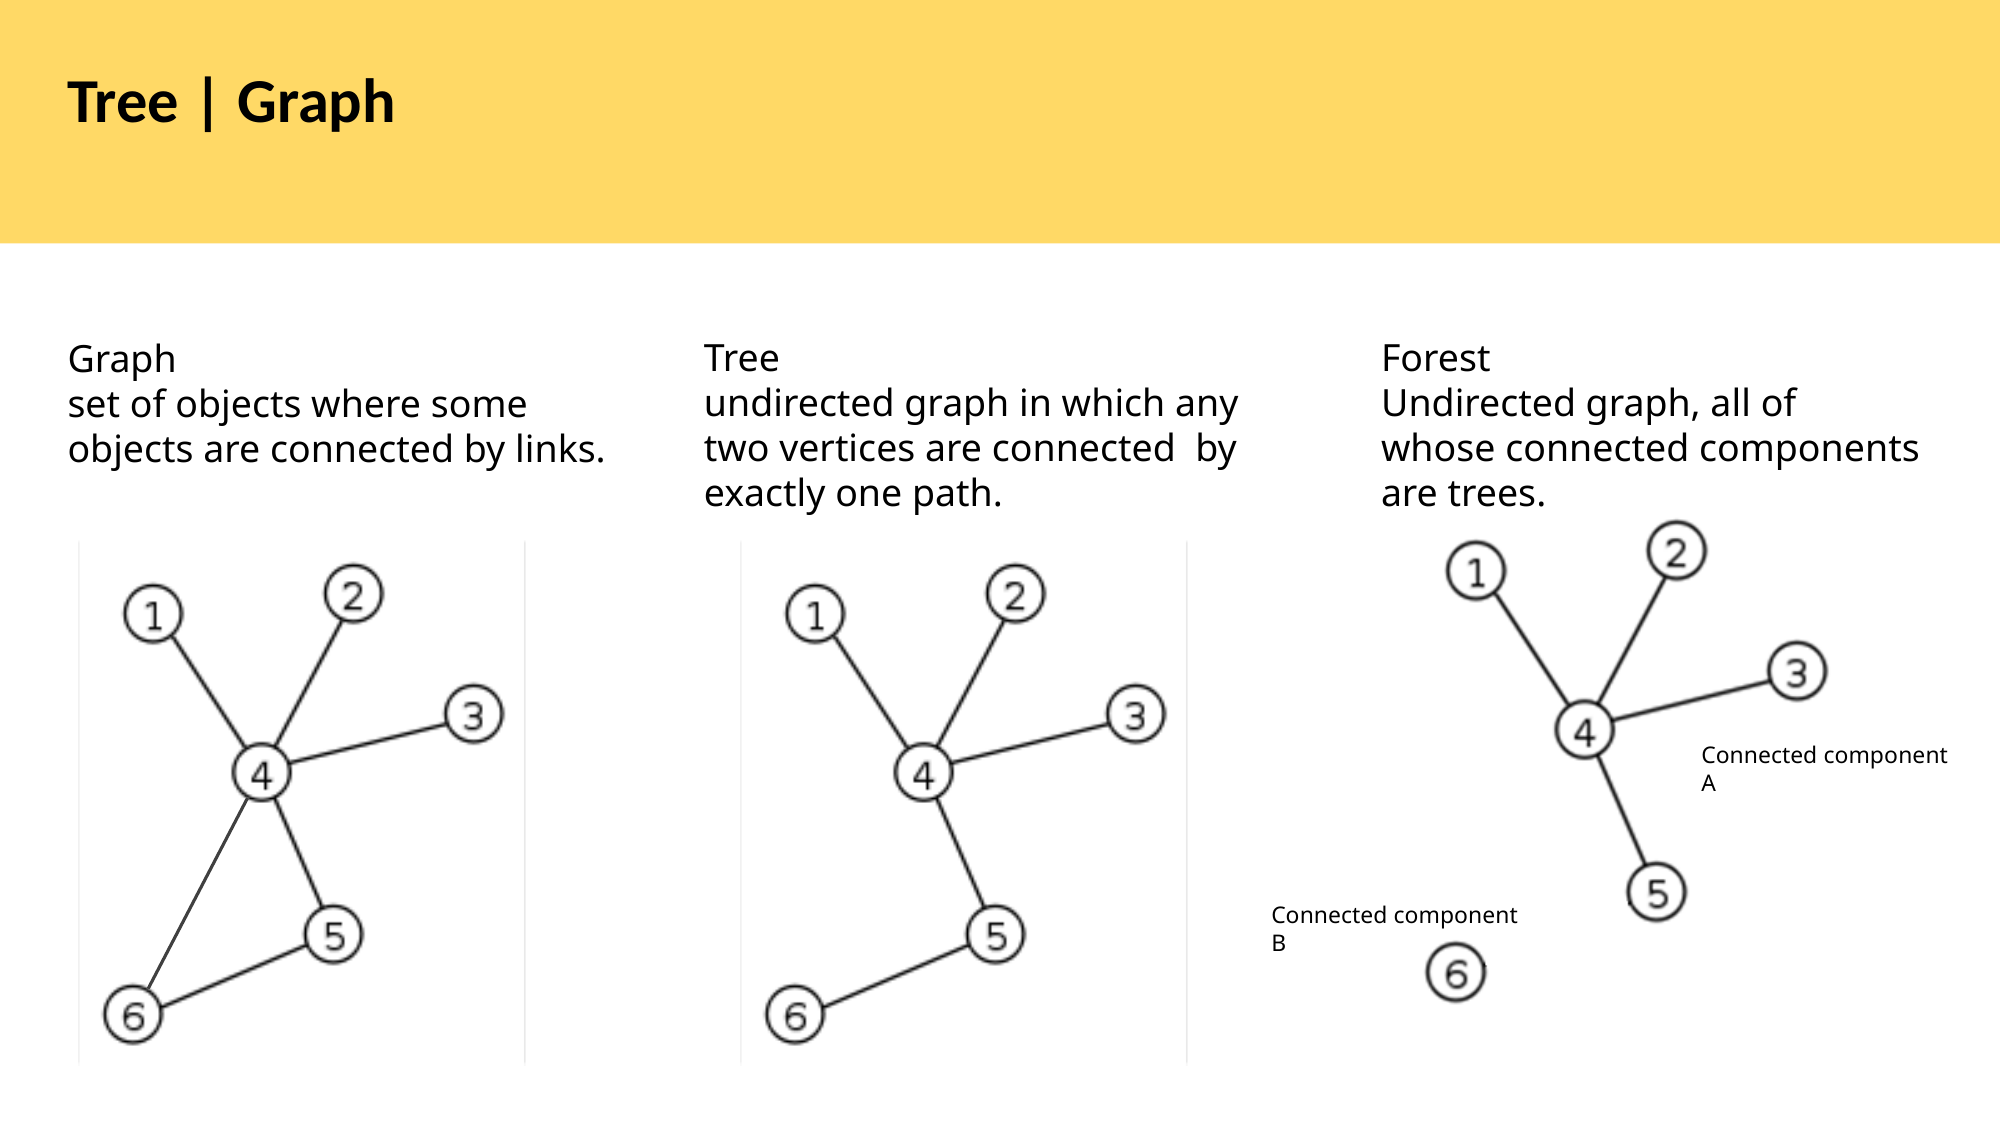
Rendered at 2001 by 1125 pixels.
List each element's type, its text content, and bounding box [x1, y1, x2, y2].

text_box Connected component B [1256, 893, 1404, 963]
text_box Tree | Graph [52, 52, 690, 143]
picture [1404, 501, 1898, 1100]
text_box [148, 798, 248, 989]
picture [739, 540, 1190, 1066]
text_box Tree undirected graph in which any two vertices are connected by exactly one path. [689, 326, 1259, 522]
text_box Graph set of objects where some objects are connected by links. [52, 327, 623, 477]
text_box [0, 0, 2000, 244]
text_box Forest Undirected graph, all of whose connected components are trees. [1366, 326, 1936, 522]
text_box Connected component A [1898, 733, 1983, 804]
picture [77, 540, 528, 1066]
